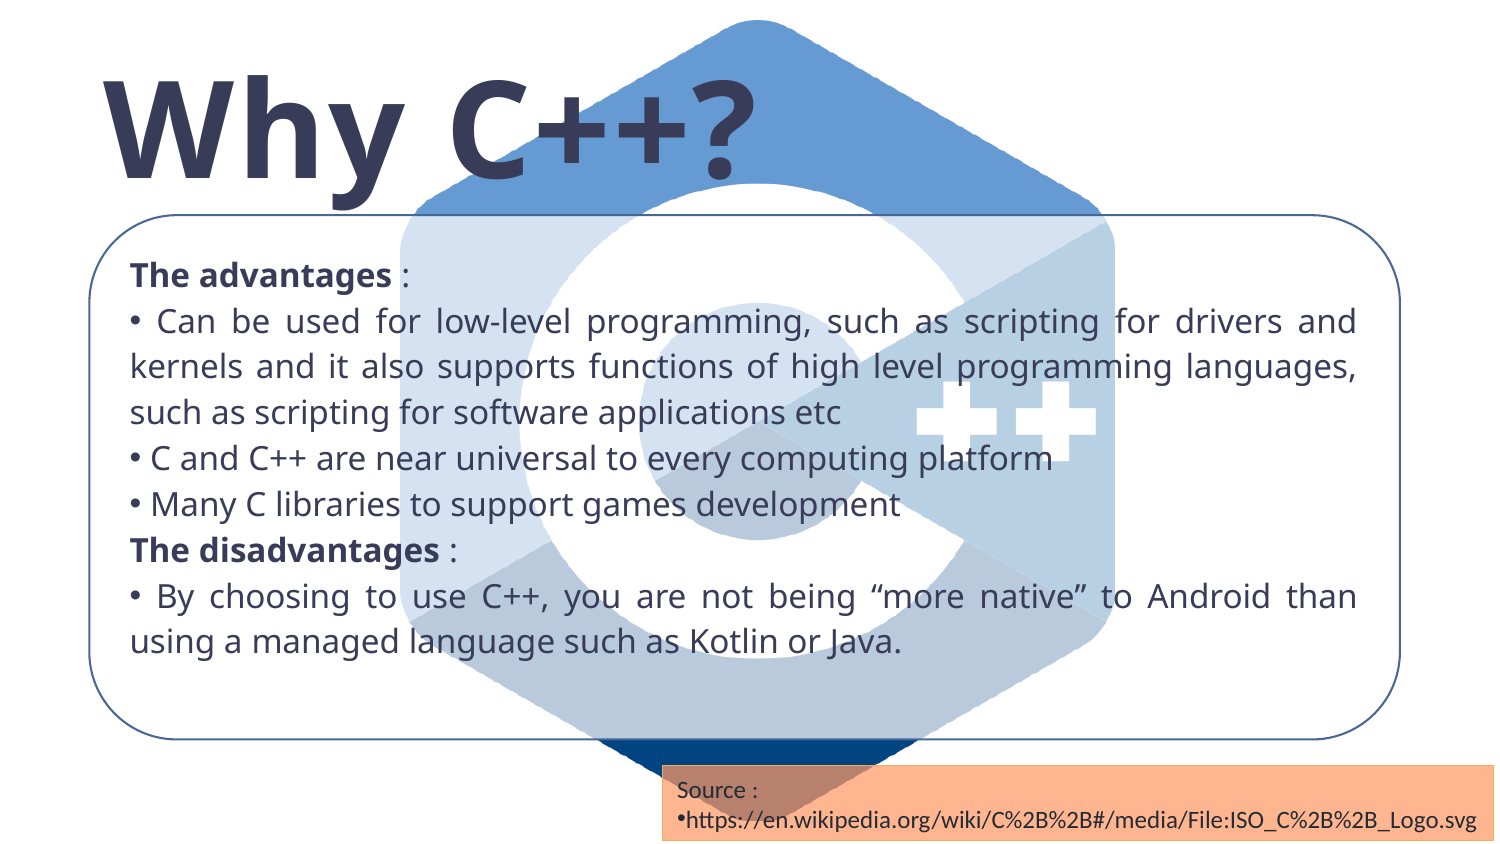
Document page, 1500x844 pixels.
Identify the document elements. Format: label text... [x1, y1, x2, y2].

picture [400, 20, 1115, 821]
text_box The advantages : Can be used for low-level programming, such as scripting for drivers and kernels and it also supports functions of high level programming languages, such as scripting for software applications etc C and C++ are near universal to every computing platform Many C libraries to support games development The disadvantages : By choosing to use C++, you are not being “more native” to Android than using a managed language such as Kotlin or Java. [1115, 214, 1401, 741]
text_box The advantages : Can be used for low-level programming, such as scripting for drivers and kernels and it also supports functions of high level programming languages, such as scripting for software applications etc C and C++ are near universal to every computing platform Many C libraries to support games development The disadvantages : By choosing to use C++, you are not being “more native” to Android than using a managed language such as Kotlin or Java. [88, 214, 400, 741]
text_box Why C++? [88, 35, 400, 214]
text_box Source : https://en.wikipedia.org/wiki/C%2B%2B#/media/File:ISO_C%2B%2B_Logo.svg [662, 765, 1494, 841]
